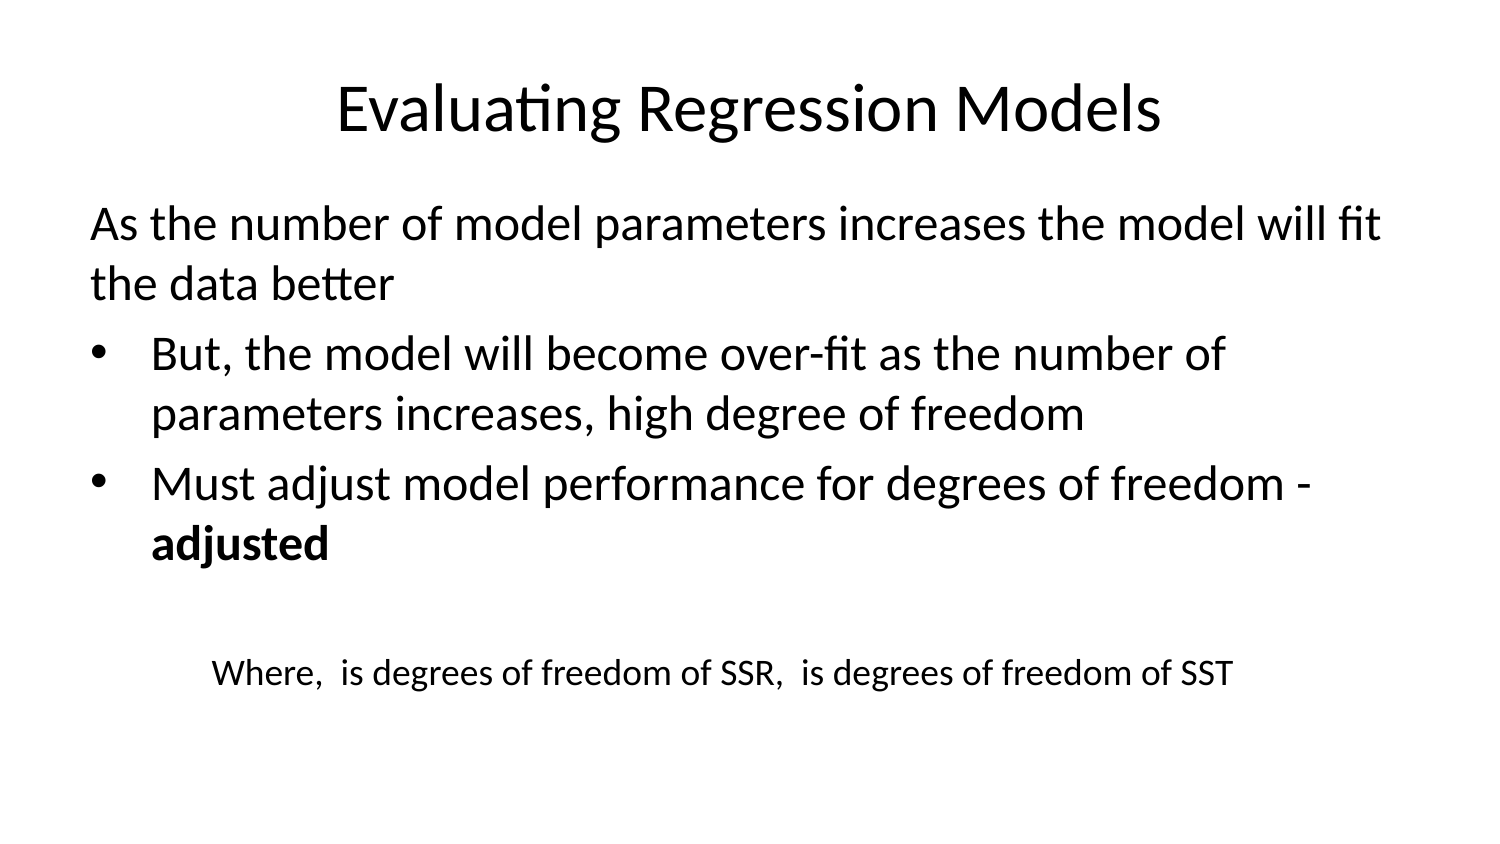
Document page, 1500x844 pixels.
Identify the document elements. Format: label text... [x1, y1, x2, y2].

title Evaluating Regression Models [75, 33, 1425, 175]
